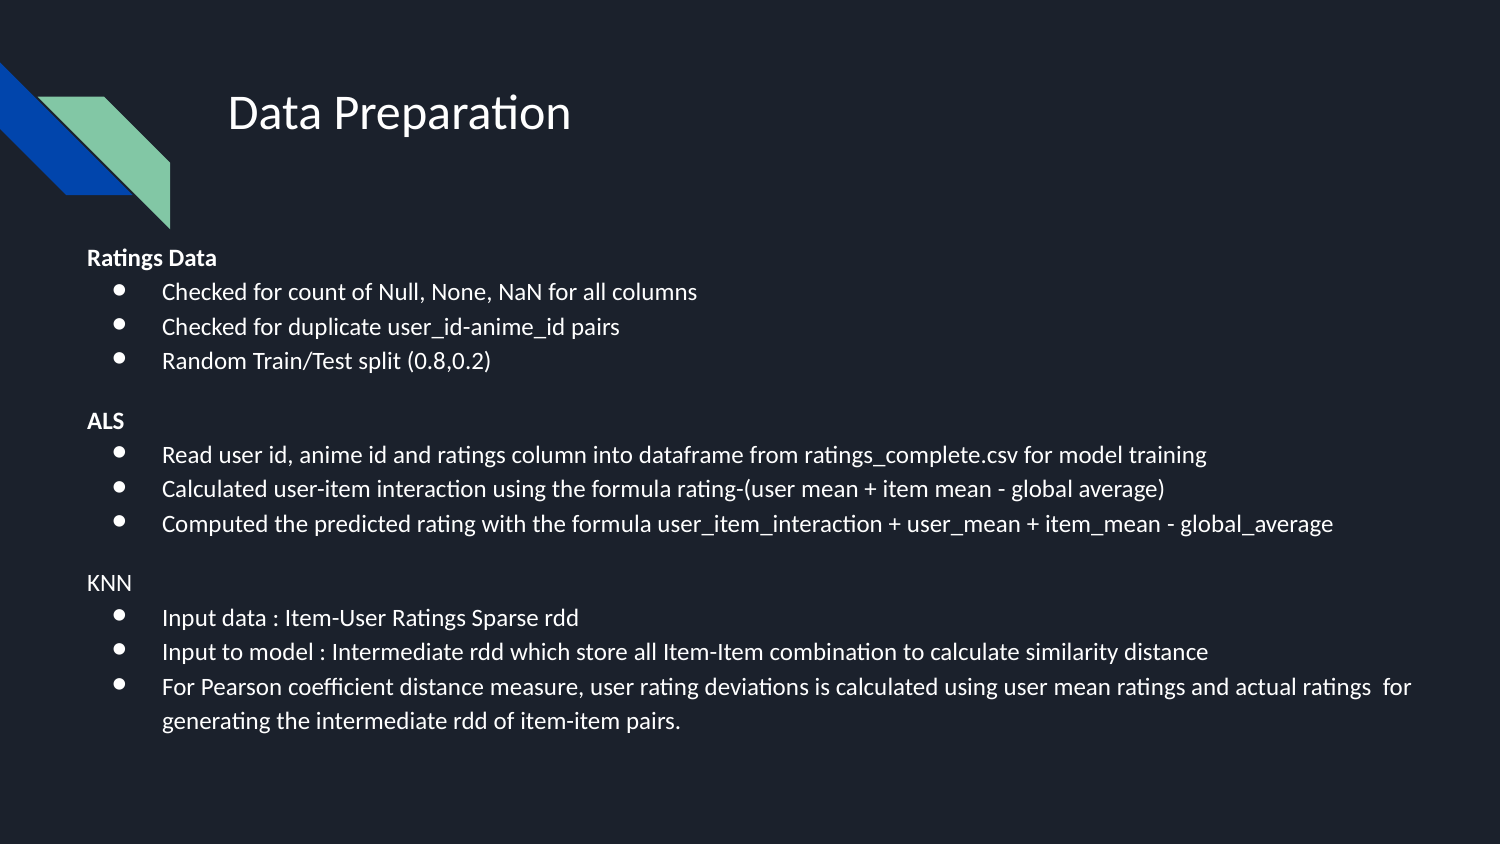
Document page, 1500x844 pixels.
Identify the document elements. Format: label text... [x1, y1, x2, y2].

title Data Preparation [212, 64, 1368, 215]
list Ratings Data Checked for count of Null, None, NaN for all columns Checked for duplicate user_id-anime_id pairs Random Train/Test split (0.8,0.2) ALS Read user id, anime id and ratings column into dataframe from ratings_complete.csv for model training Calculated user-item interaction using the formula rating-(user mean + item mean - global average) Computed the predicted rating with the formula user_item_interaction + user_mean + item_mean - global_average KNN Input data : Item-User Ratings Sparse rdd Input to model : Intermediate rdd which store all Item-Item combination to calculate similarity distance For Pearson coefficient distance measure, user rating deviations is calculated using user mean ratings and actual ratings for generating the intermediate rdd of item-item pairs. [71, 221, 1470, 826]
